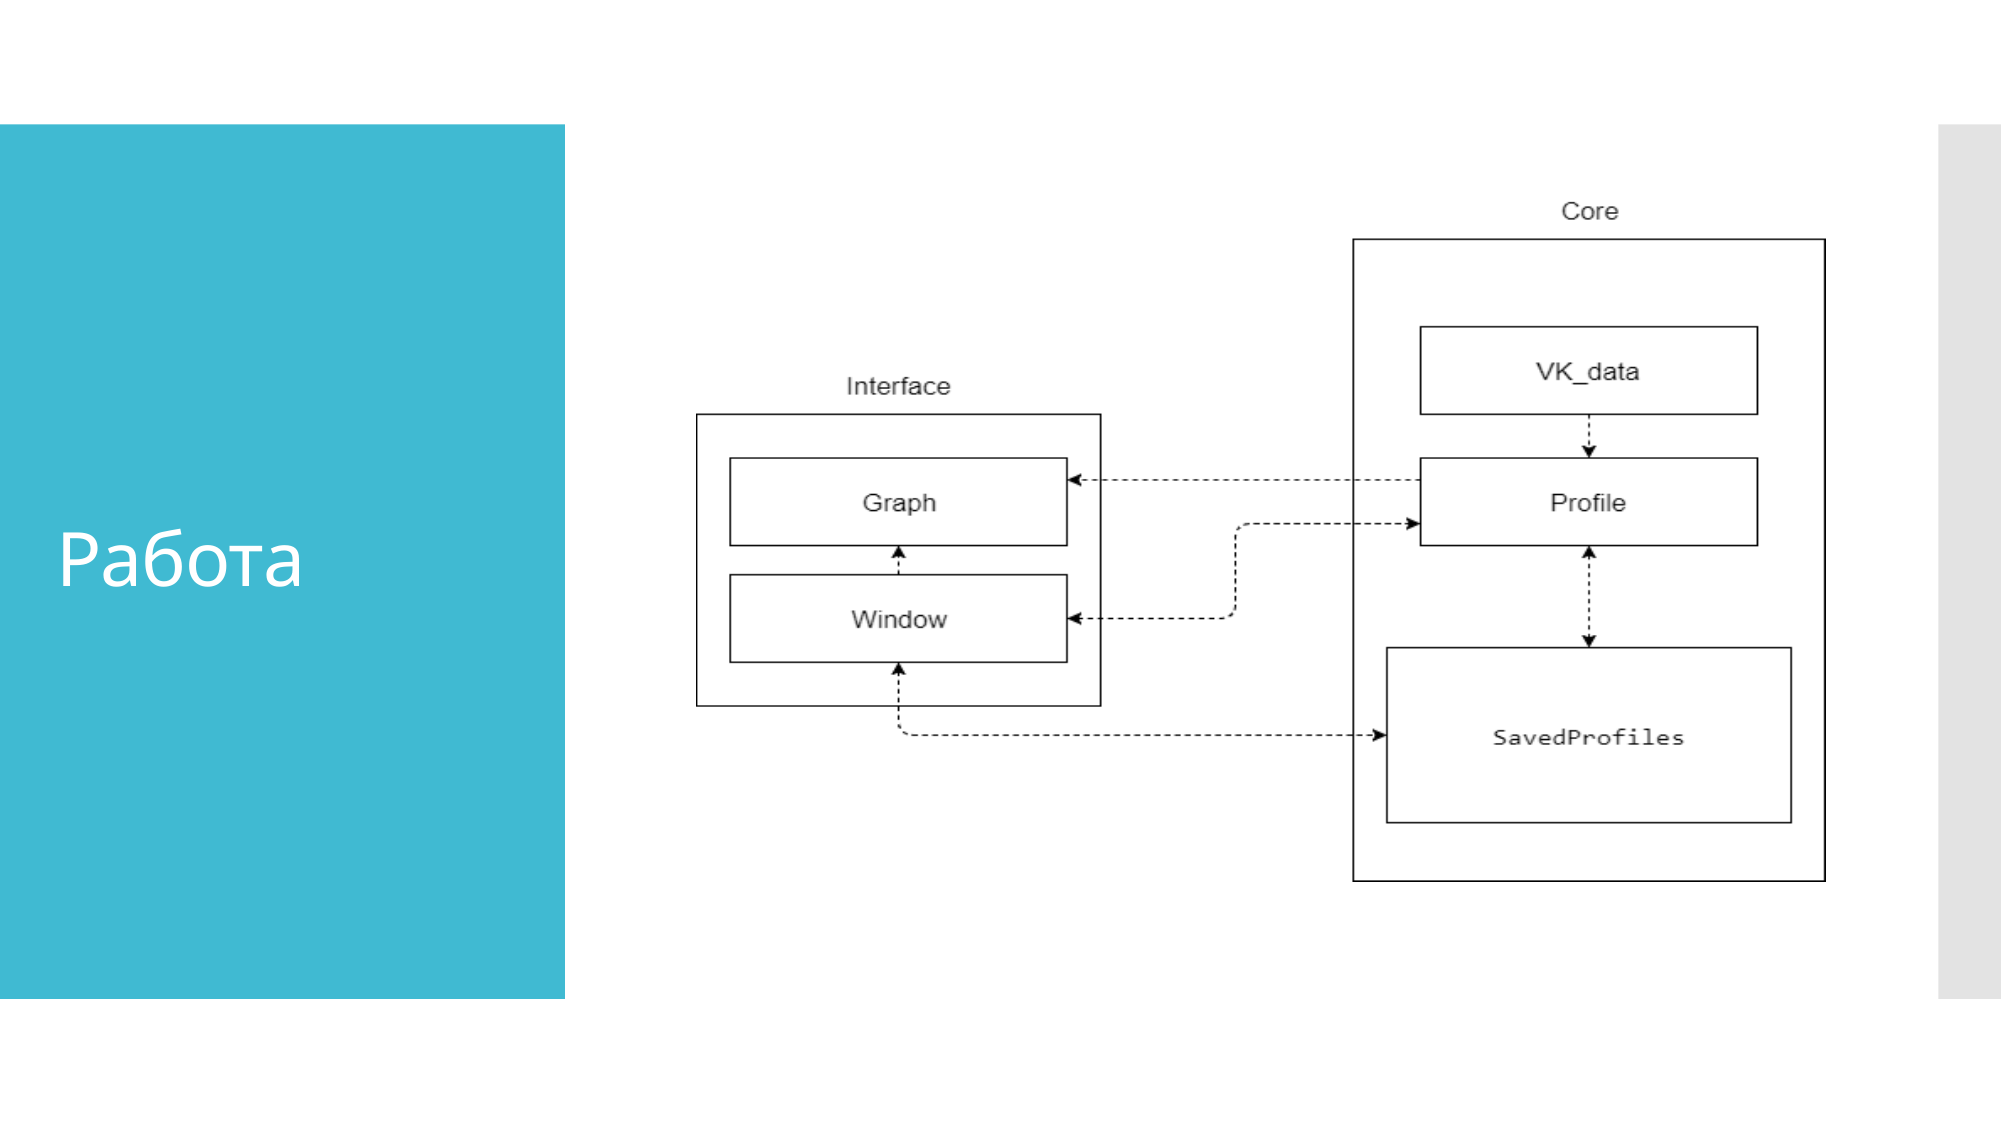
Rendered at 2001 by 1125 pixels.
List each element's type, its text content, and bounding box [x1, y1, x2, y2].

title Работа [41, 184, 525, 940]
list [696, 194, 1827, 882]
